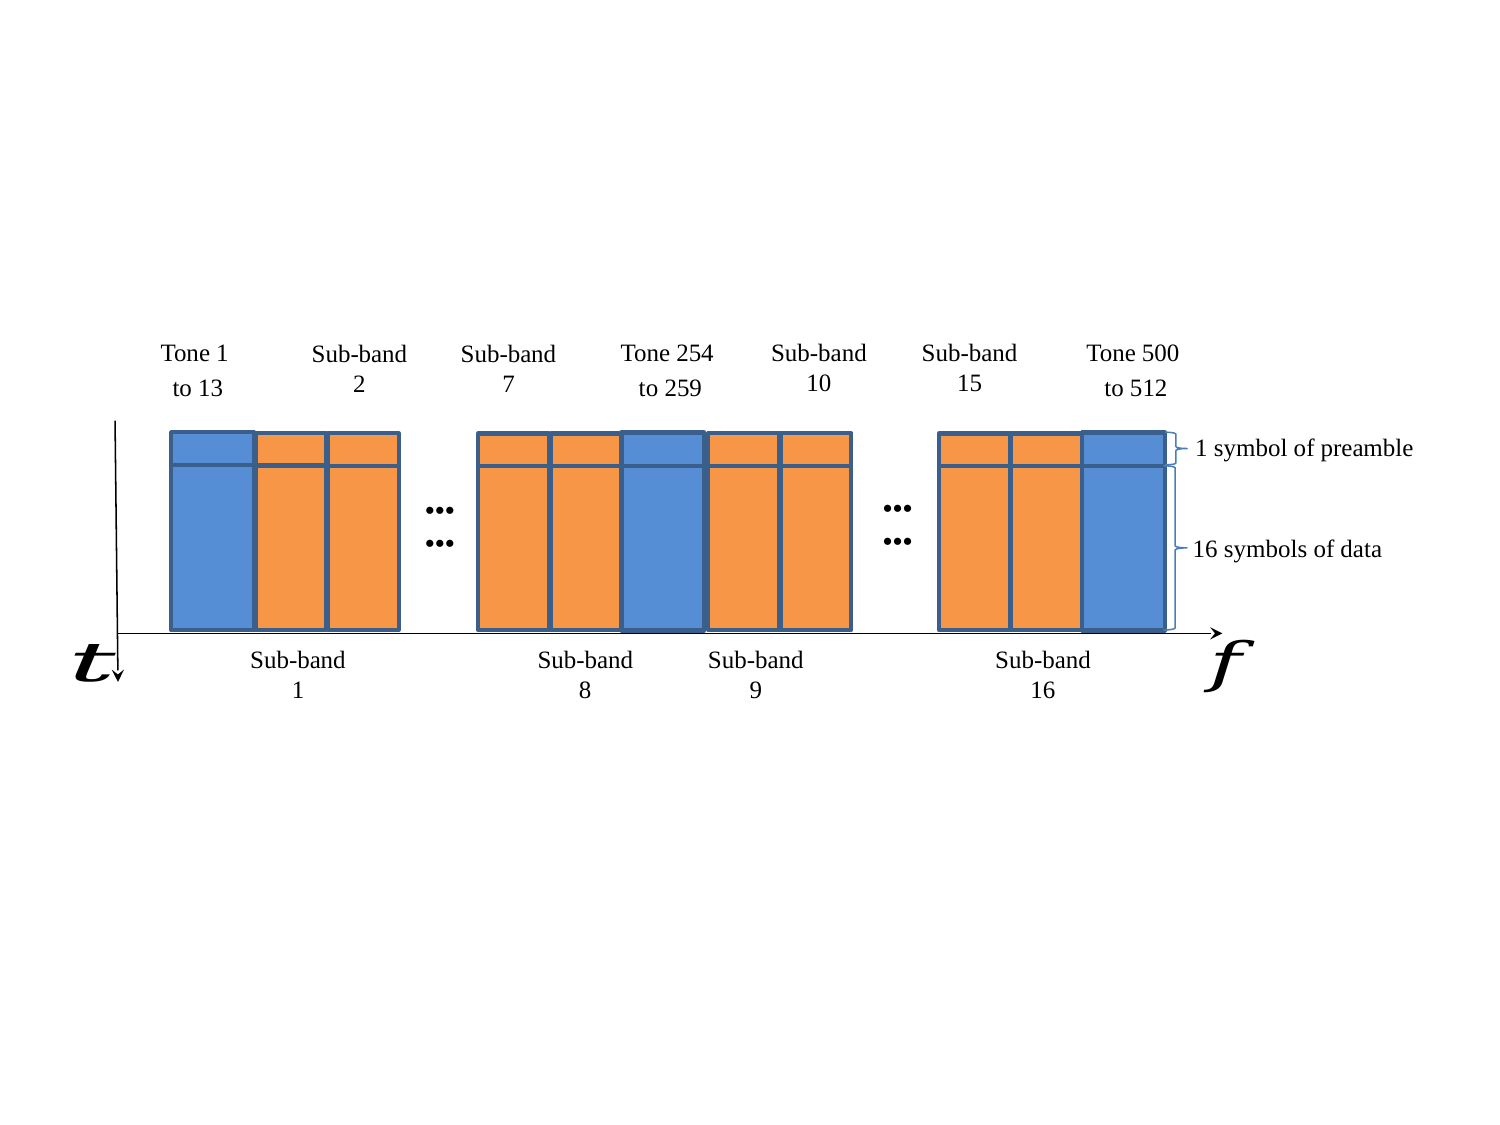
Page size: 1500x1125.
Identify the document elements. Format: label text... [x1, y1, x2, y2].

text_box Sub-band 9 [687, 642, 825, 694]
text_box ●●● [363, 491, 517, 536]
text_box [1084, 468, 1167, 632]
text_box [169, 466, 253, 632]
text_box [476, 468, 549, 632]
text_box Sub-band 10 [750, 328, 888, 387]
text_box Tone 500 to 512 [1050, 329, 1216, 421]
text_box ●●● [363, 536, 517, 569]
text_box [1080, 430, 1167, 468]
text_box [706, 431, 778, 468]
text_box Sub-band 8 [516, 642, 654, 694]
text_box [549, 468, 624, 632]
text_box [778, 431, 853, 468]
text_box [706, 468, 778, 632]
text_box [326, 468, 401, 632]
text_box 1 symbol of preamble [1171, 423, 1438, 482]
text_box [1009, 431, 1084, 468]
text_box [937, 431, 1009, 468]
text_box ●●● [820, 489, 975, 534]
text_box Sub-band 1 [229, 642, 367, 694]
text_box Sub-band 2 [290, 330, 429, 388]
text_box 16 symbols of data [1154, 525, 1163, 583]
text_box Tone 254 to 259 [584, 329, 750, 421]
text_box Tone 1 to 13 [112, 328, 278, 371]
text_box [619, 430, 706, 468]
text_box [1164, 431, 1188, 466]
text_box [1009, 468, 1084, 632]
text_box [114, 420, 119, 683]
text_box [778, 468, 853, 632]
text_box [326, 431, 401, 468]
text_box Sub-band 16 [974, 642, 1112, 694]
text_box [476, 431, 549, 468]
text_box 16 symbols of data [1176, 525, 1421, 583]
text_box Sub-band 15 [900, 329, 1039, 387]
text_box Sub-band 7 [439, 330, 578, 389]
text_box [937, 468, 1009, 632]
text_box [253, 431, 326, 467]
text_box [169, 430, 256, 467]
text_box [624, 468, 706, 632]
text_box [253, 467, 326, 632]
text_box [1163, 465, 1188, 631]
text_box [549, 431, 624, 468]
text_box ●●● [820, 534, 975, 566]
